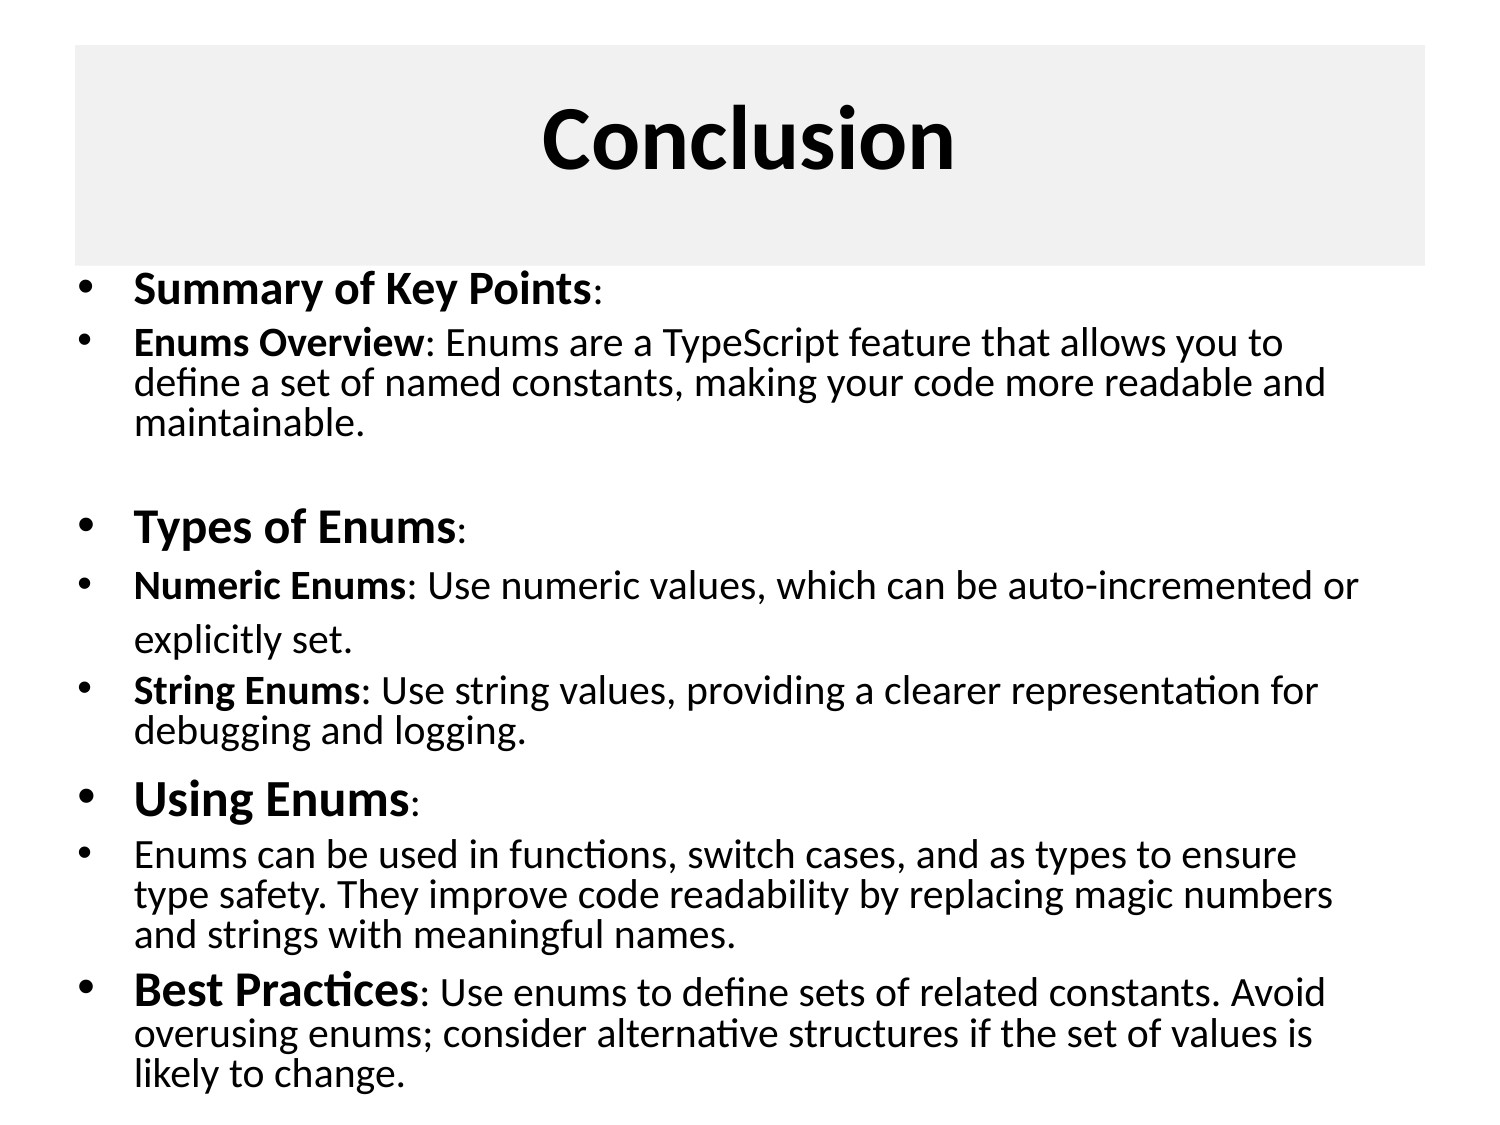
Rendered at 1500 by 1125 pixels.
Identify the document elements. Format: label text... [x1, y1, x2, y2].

text_box Summary of Key Points: Enums Overview: Enums are a TypeScript feature that allows you to define a set of named constants, making your code more readable and maintainable. Types of Enums: Numeric Enums: Use numeric values, which can be auto-incremented or explicitly set. String Enums: Use string values, providing a clearer representation for debugging and logging. Using Enums: Enums can be used in functions, switch cases, and as types to ensure type safety. They improve code readability by replacing magic numbers and strings with meaningful names. Best Practices: Use enums to define sets of related constants. Avoid overusing enums; consider alternative structures if the set of values is likely to change. [75, 254, 1384, 1096]
title Conclusion [75, 45, 1425, 266]
